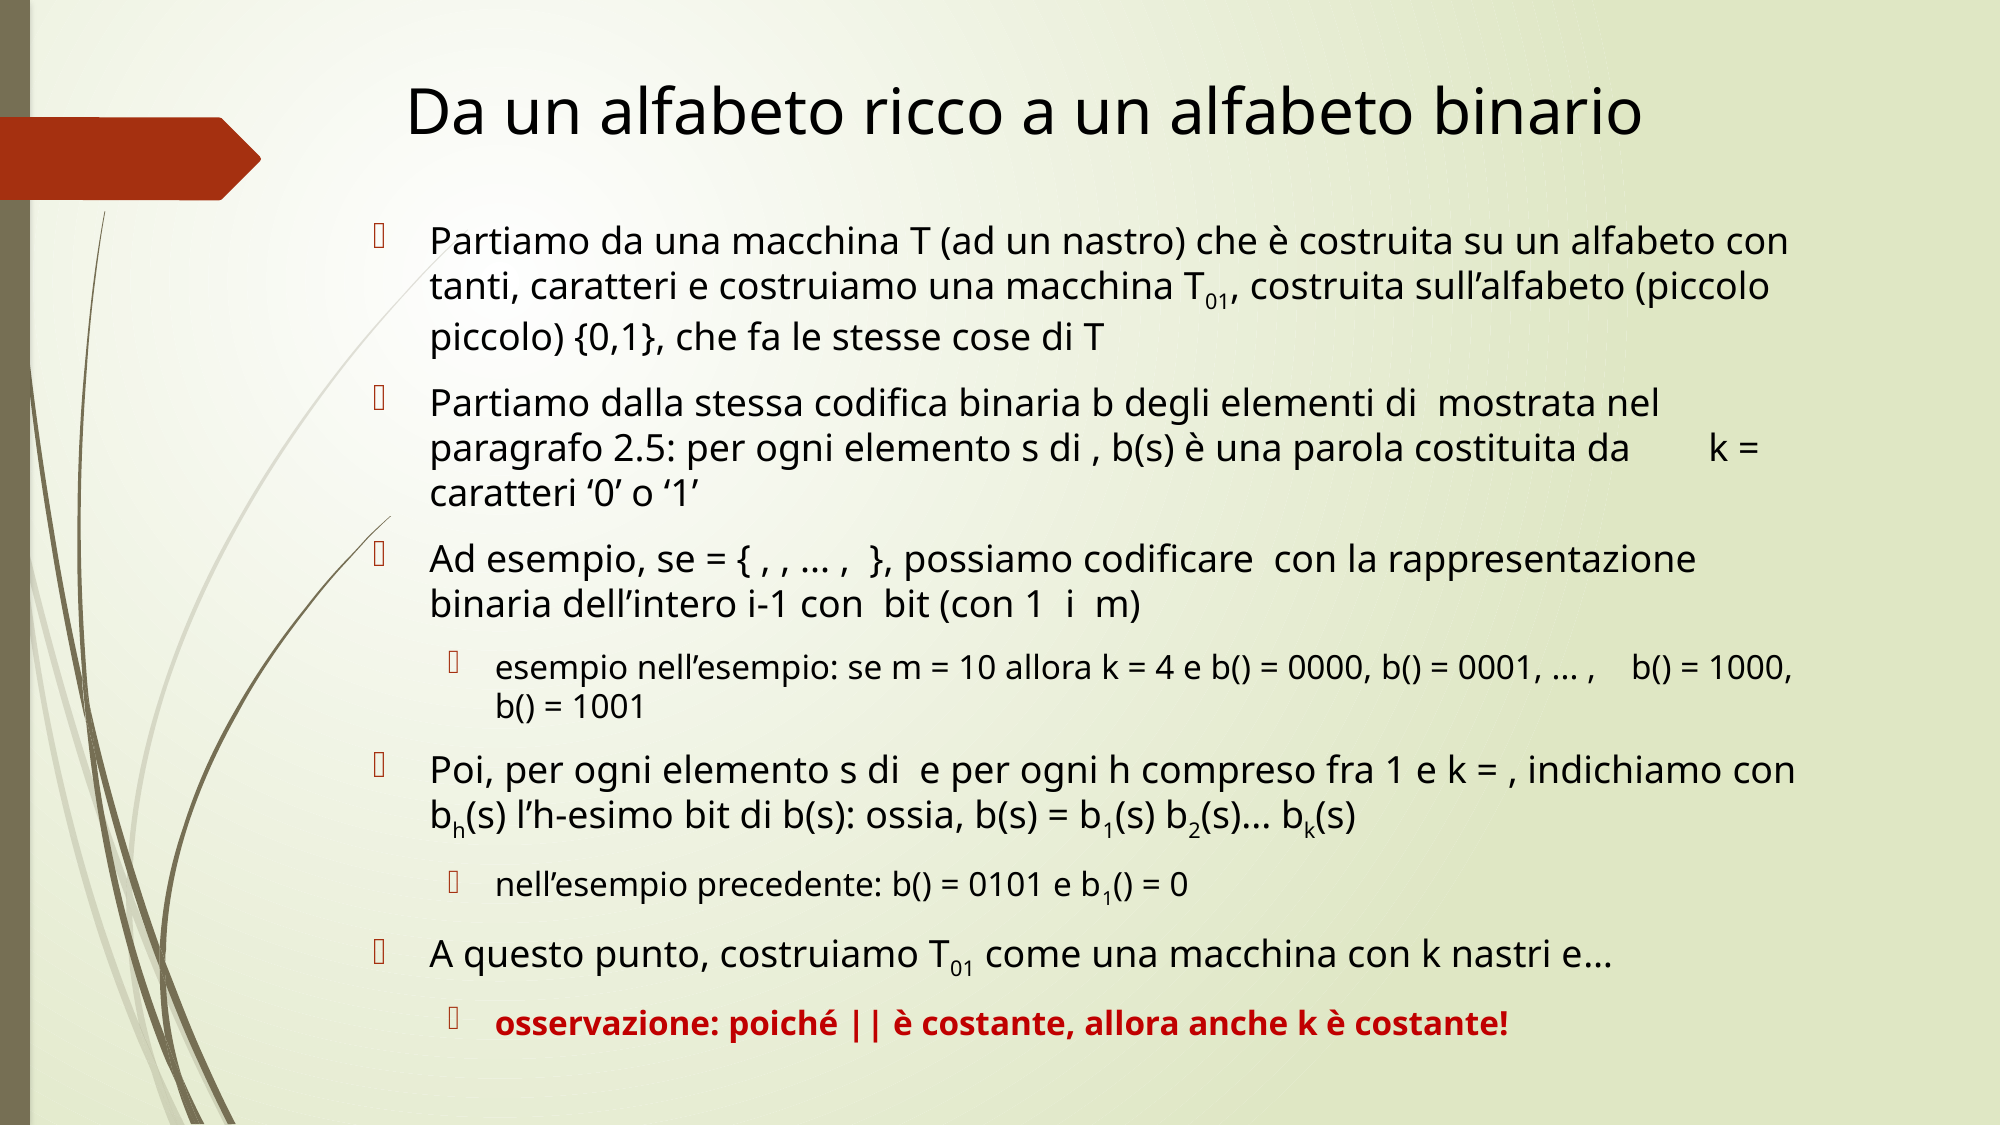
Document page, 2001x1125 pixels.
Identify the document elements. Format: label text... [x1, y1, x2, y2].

title Da un alfabeto ricco a un alfabeto binario [390, 63, 1853, 210]
